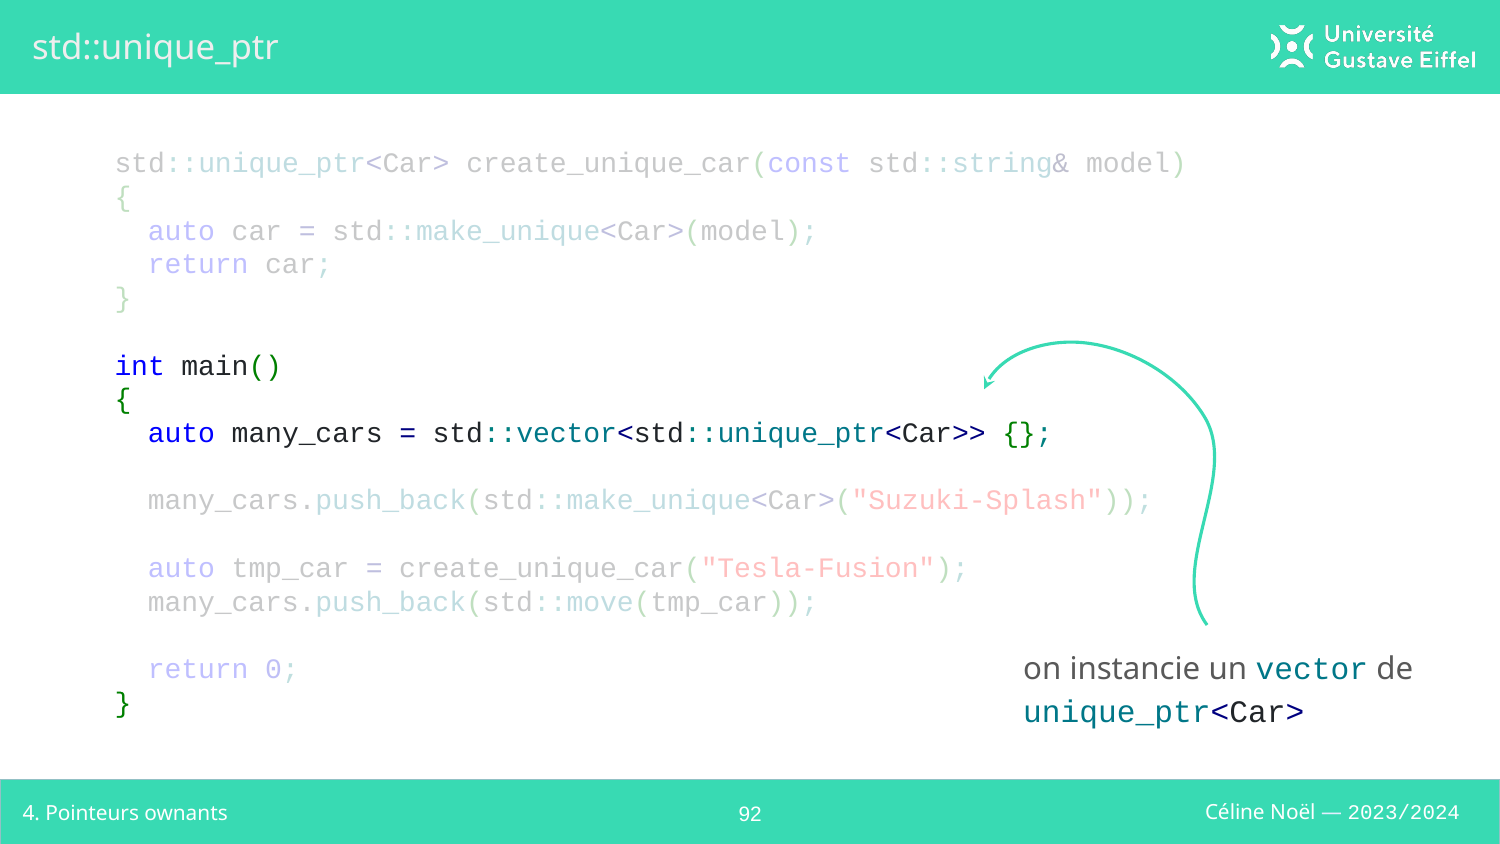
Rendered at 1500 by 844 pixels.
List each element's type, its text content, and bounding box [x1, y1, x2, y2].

slide_number ‹#› [705, 785, 795, 840]
text_box std::unique_ptr<Car> create_unique_car(const std::string& model) { auto car = std::make_unique<Car>(model); return car; } int main() { auto many_cars = std::vector<std::unique_ptr<Car>> {}; many_cars.push_back(std::make_unique<Car>("Suzuki-Splash")); auto tmp_car = create_unique_car("Tesla-Fusion"); many_cars.push_back(std::move(tmp_car)); return 0; } [99, 129, 1323, 733]
text_box [99, 141, 1189, 331]
text_box [983, 341, 1215, 626]
title 4. Pointeurs ownants [7, 779, 689, 844]
text_box on instancie un vector de unique_ptr<Car> [1008, 627, 1472, 744]
picture [1440, 25, 1475, 68]
text_box [121, 460, 1234, 692]
title std::unique_ptr [17, 9, 1440, 82]
